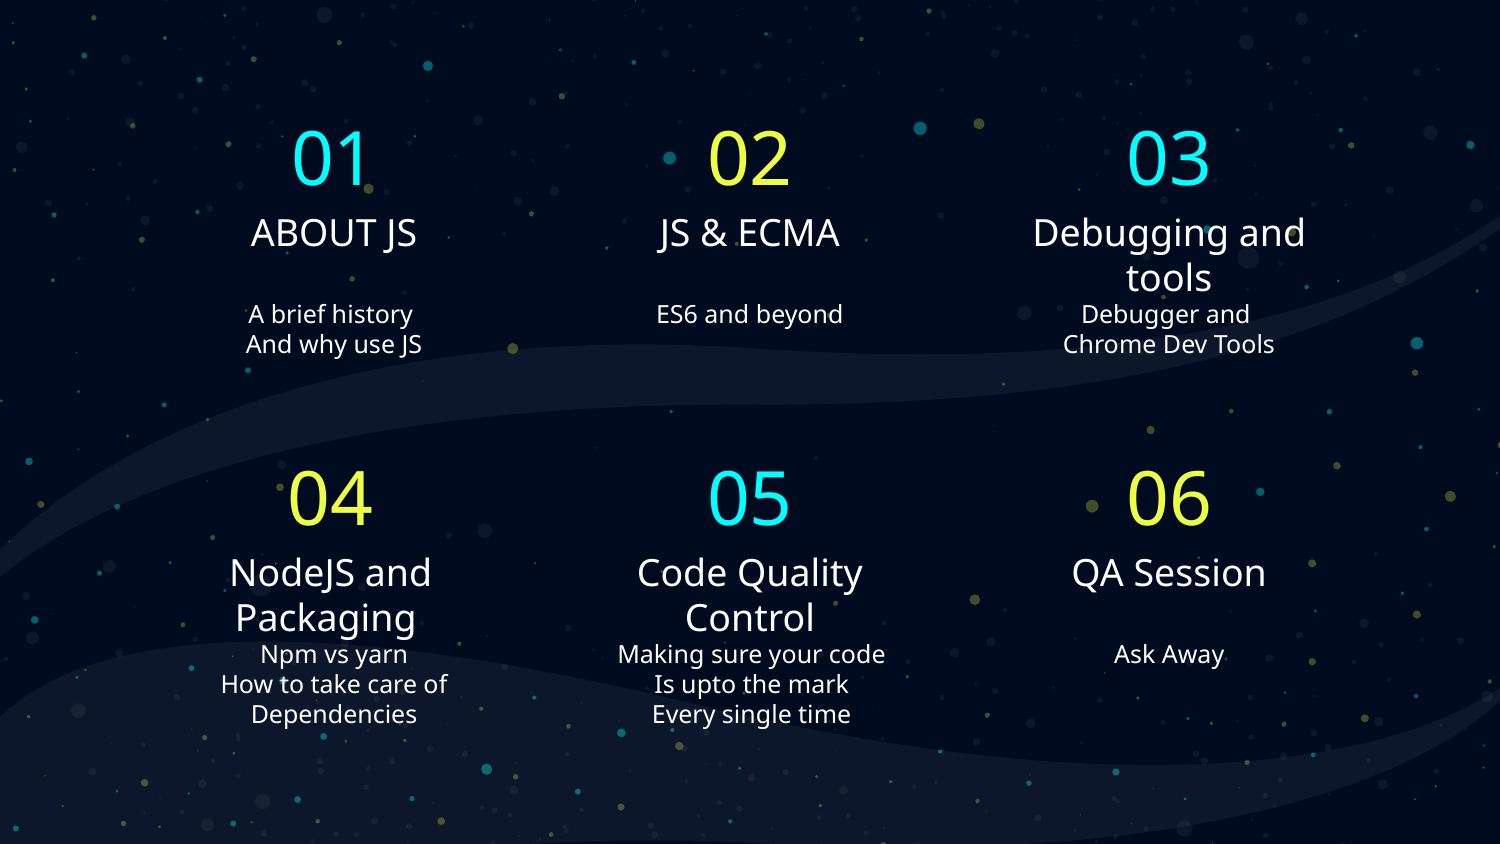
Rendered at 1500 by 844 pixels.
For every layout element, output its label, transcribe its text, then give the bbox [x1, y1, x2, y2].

title 04 [136, 461, 526, 533]
subtitle A brief history And why use JS [139, 283, 529, 417]
subtitle ES6 and beyond [555, 283, 945, 417]
subtitle Debugger and Chrome Dev Tools [974, 283, 1364, 417]
title ABOUT JS [139, 193, 529, 283]
title Code Quality Control [555, 533, 945, 642]
title NodeJS and Packaging [136, 533, 526, 642]
subtitle Npm vs yarn How to take care of Dependencies [139, 623, 529, 757]
title 02 [555, 121, 945, 193]
title 03 [974, 121, 1364, 193]
title JS & ECMA [555, 193, 945, 283]
title 06 [974, 461, 1364, 533]
subtitle Ask Away [974, 623, 1364, 757]
subtitle Making sure your code Is upto the mark Every single time [557, 623, 947, 757]
title 05 [555, 461, 945, 533]
title 01 [139, 121, 529, 193]
title QA Session [974, 533, 1364, 623]
title Debugging and tools [974, 193, 1364, 283]
